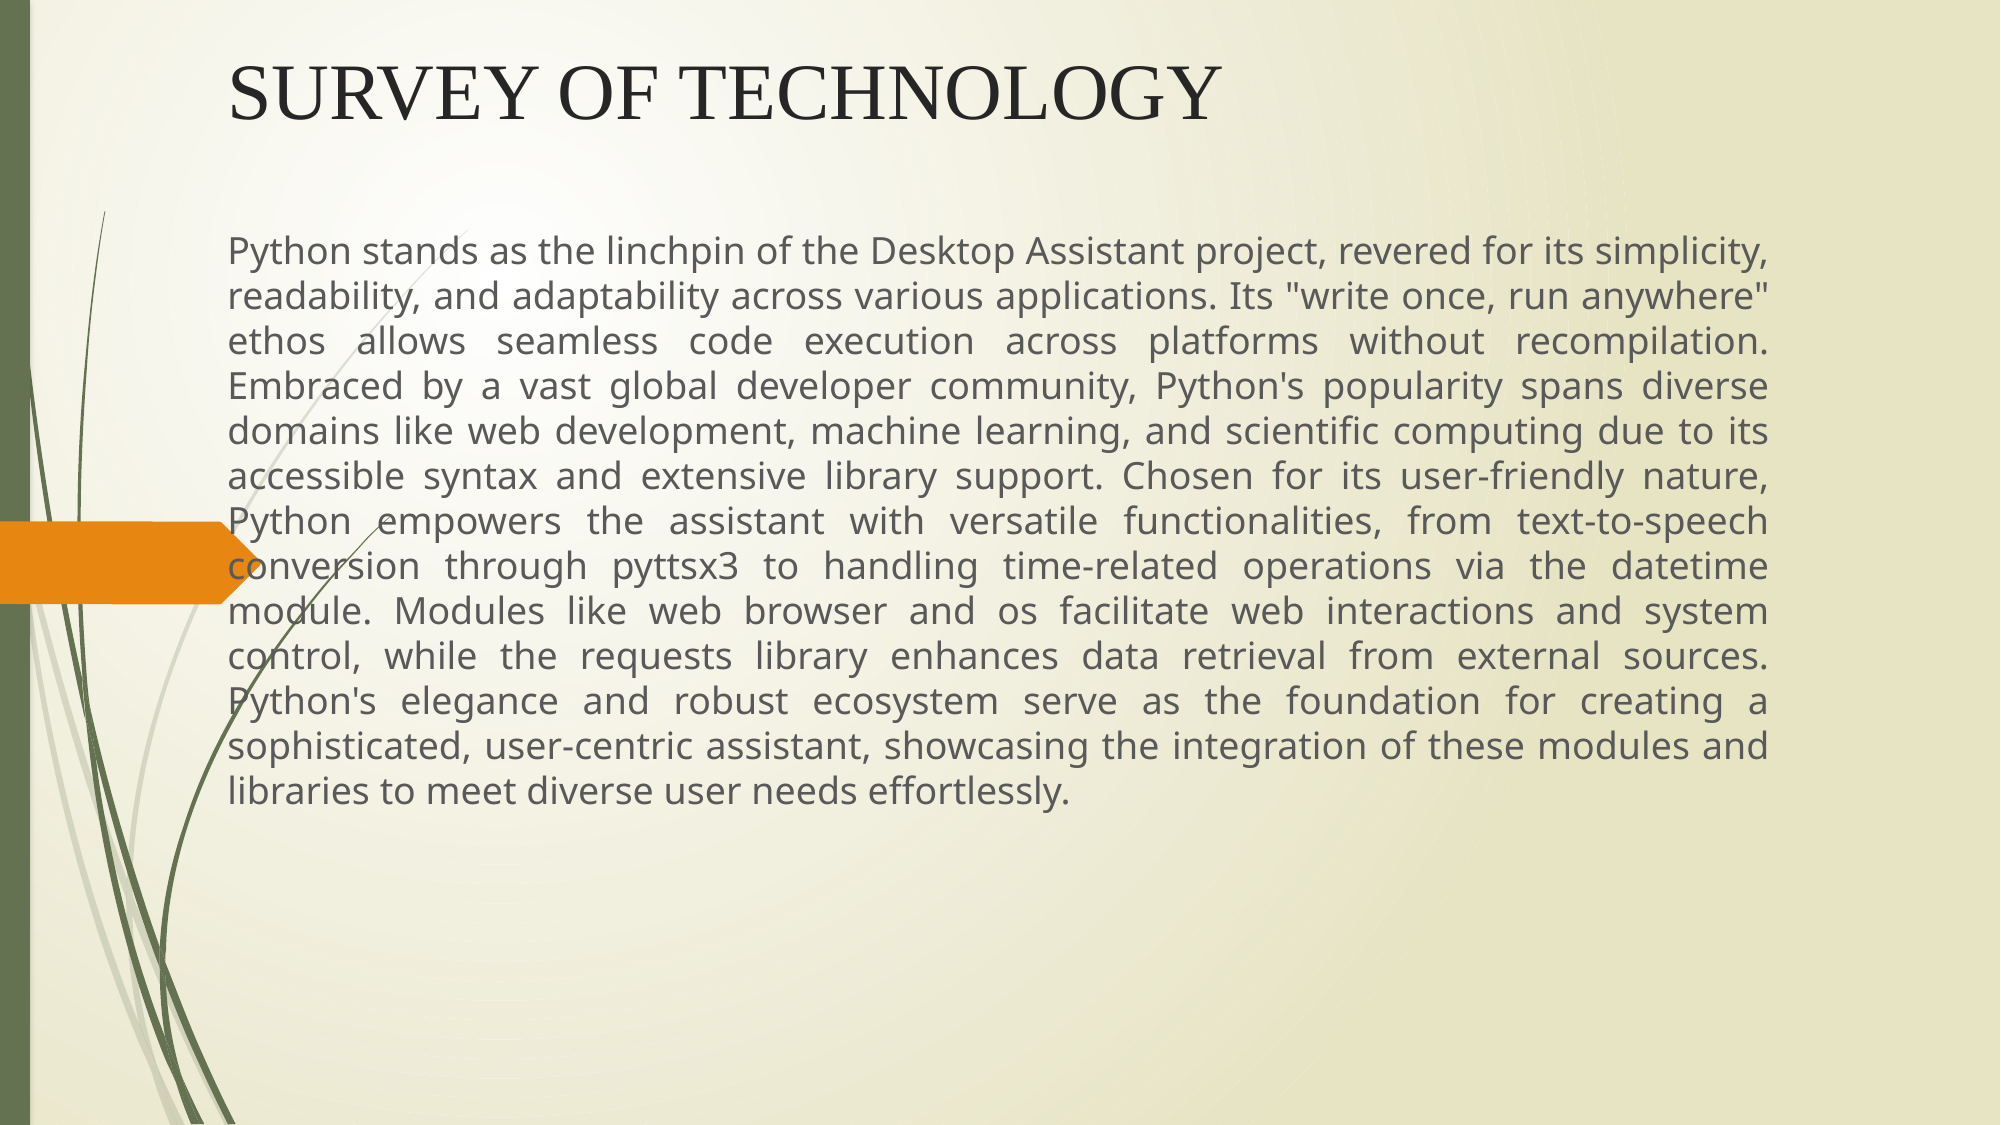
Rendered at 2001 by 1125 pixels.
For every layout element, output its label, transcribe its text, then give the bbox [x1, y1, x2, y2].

title SURVEY OF TECHNOLOGY [212, 31, 1786, 143]
list Python stands as the linchpin of the Desktop Assistant project, revered for its simplicity, readability, and adaptability across various applications. Its "write once, run anywhere" ethos allows seamless code execution across platforms without recompilation. Embraced by a vast global developer community, Python's popularity spans diverse domains like web development, machine learning, and scientific computing due to its accessible syntax and extensive library support. Chosen for its user-friendly nature, Python empowers the assistant with versatile functionalities, from text-to-speech conversion through pyttsx3 to handling time-related operations via the datetime module. Modules like web browser and os facilitate web interactions and system control, while the requests library enhances data retrieval from external sources. Python's elegance and robust ecosystem serve as the foundation for creating a sophisticated, user-centric assistant, showcasing the integration of these modules and libraries to meet diverse user needs effortlessly. [212, 154, 1786, 1026]
